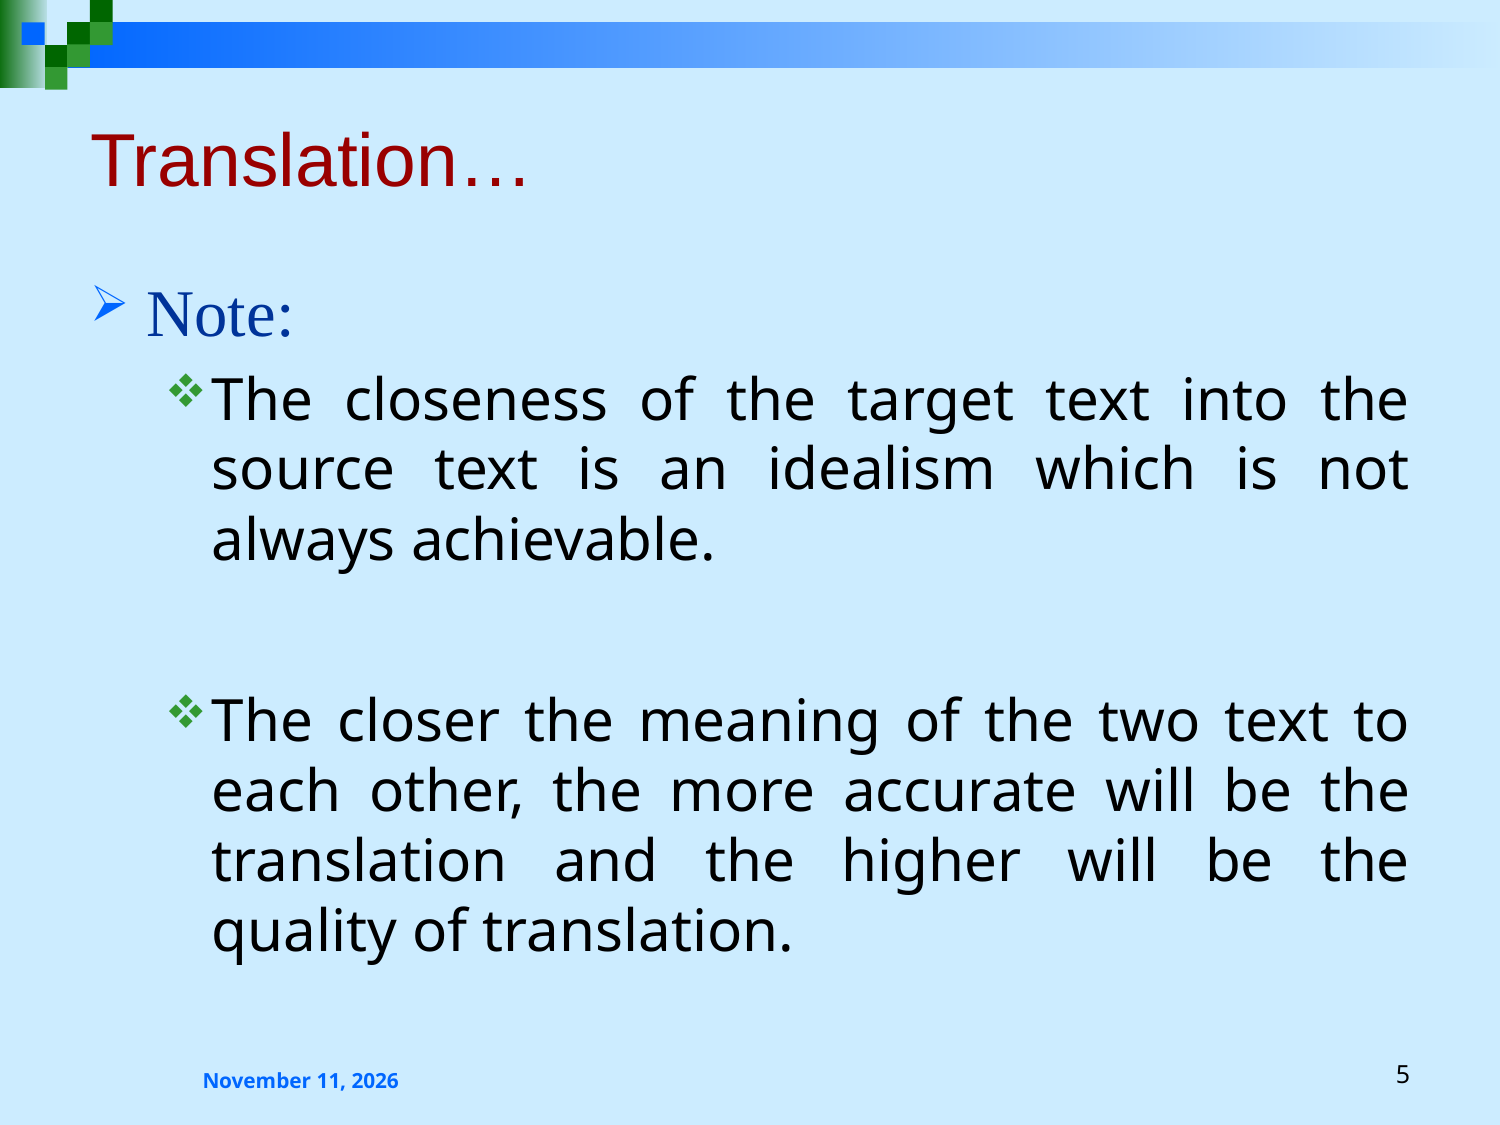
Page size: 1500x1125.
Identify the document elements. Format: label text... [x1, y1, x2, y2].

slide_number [187, 1025, 450, 1104]
list Note: The closeness of the target text into the source text is an idealism which is not always achievable. The closer the meaning of the two text to each other, the more accurate will be the translation and the higher will be the quality of translation. [75, 262, 1425, 1013]
title Translation… [75, 75, 1425, 238]
slide_number 5 [1074, 1025, 1425, 1100]
